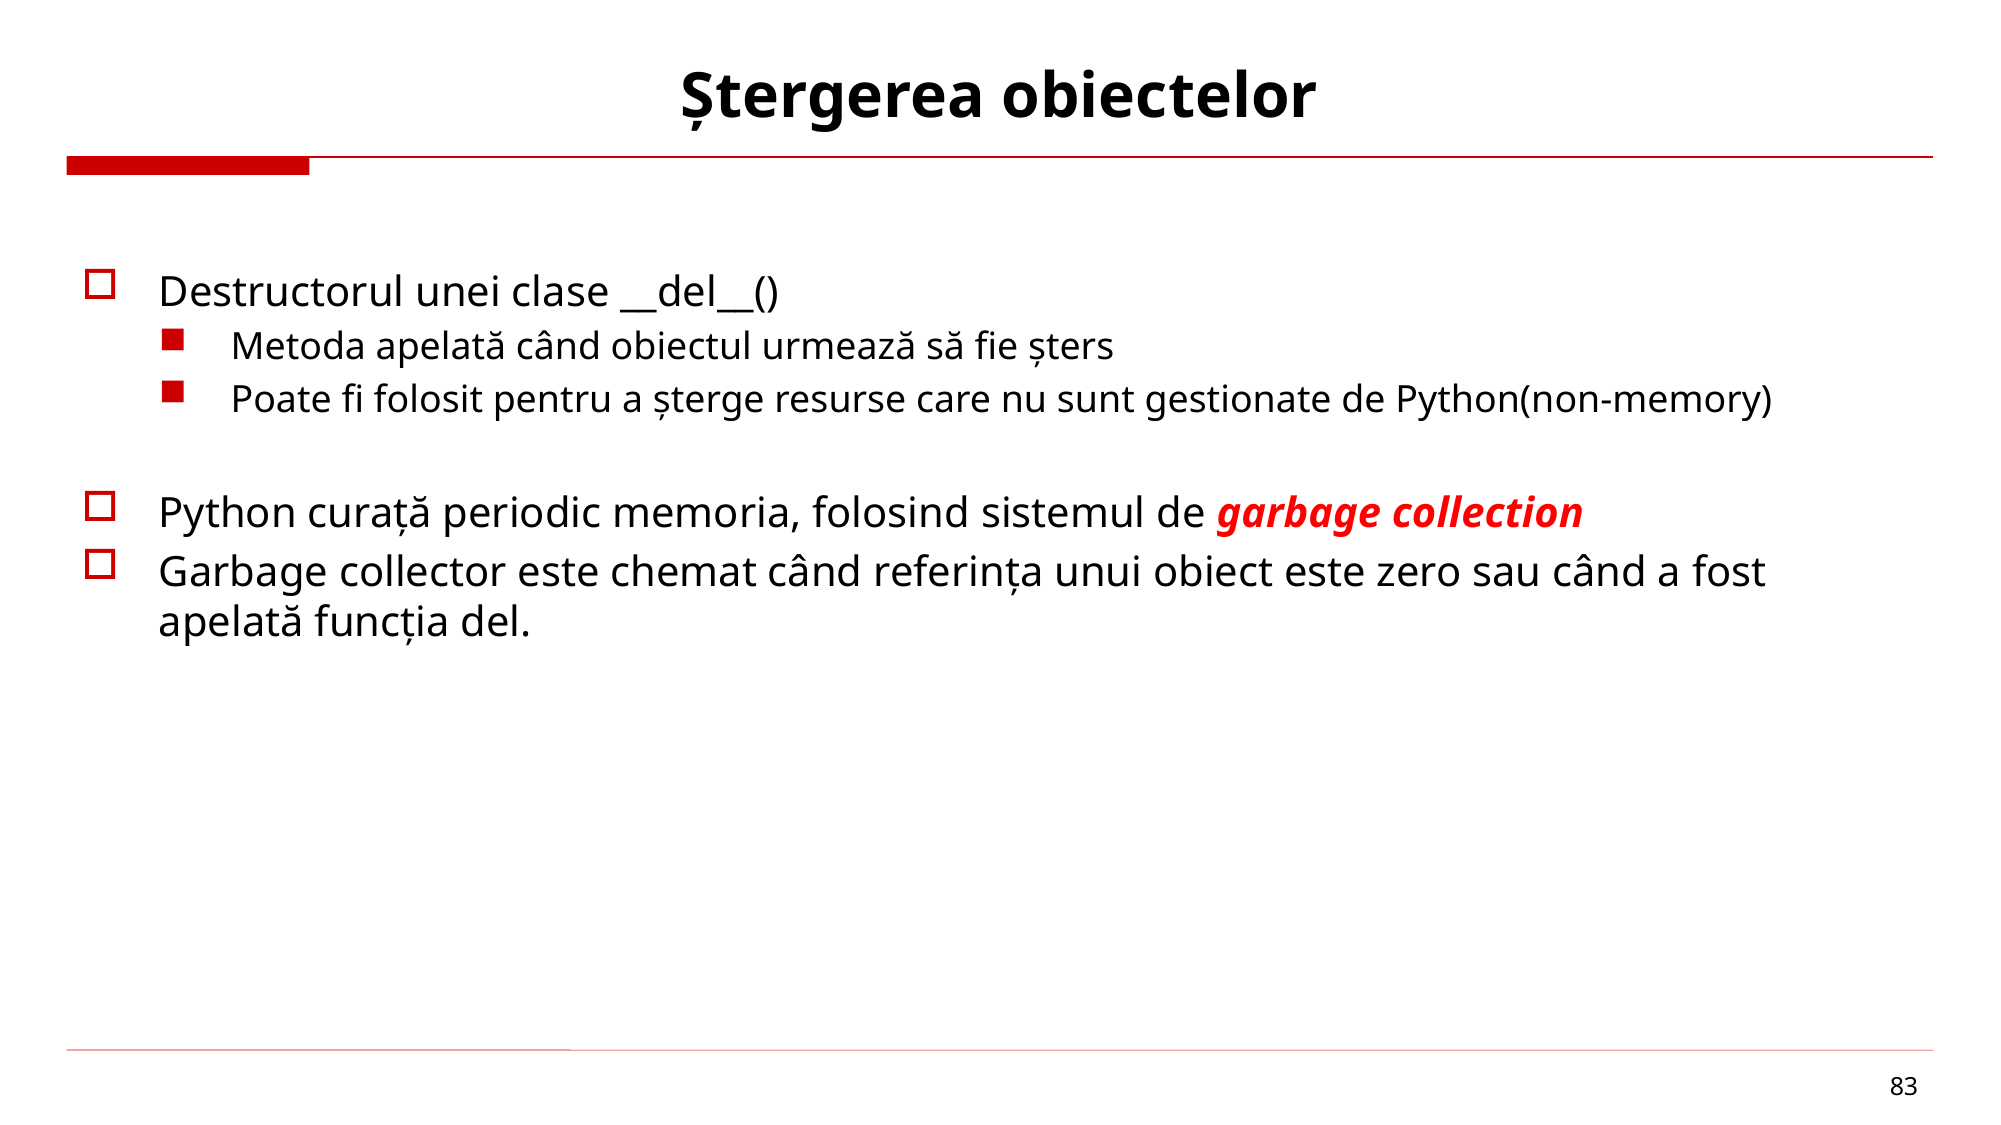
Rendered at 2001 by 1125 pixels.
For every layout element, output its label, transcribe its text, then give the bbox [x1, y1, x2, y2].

title Ștergerea obiectelor [66, 37, 1934, 138]
slide_number 83 [1833, 1062, 1934, 1113]
list Destructorul unei clase __del__() Metoda apelată când obiectul urmează să fie șters Poate fi folosit pentru a șterge resurse care nu sunt gestionate de Python(non-memory) Python curață periodic memoria, folosind sistemul de garbage collection Garbage collector este chemat când referința unui obiect este zero sau când a fost apelată funcția del. [66, 203, 1934, 1042]
